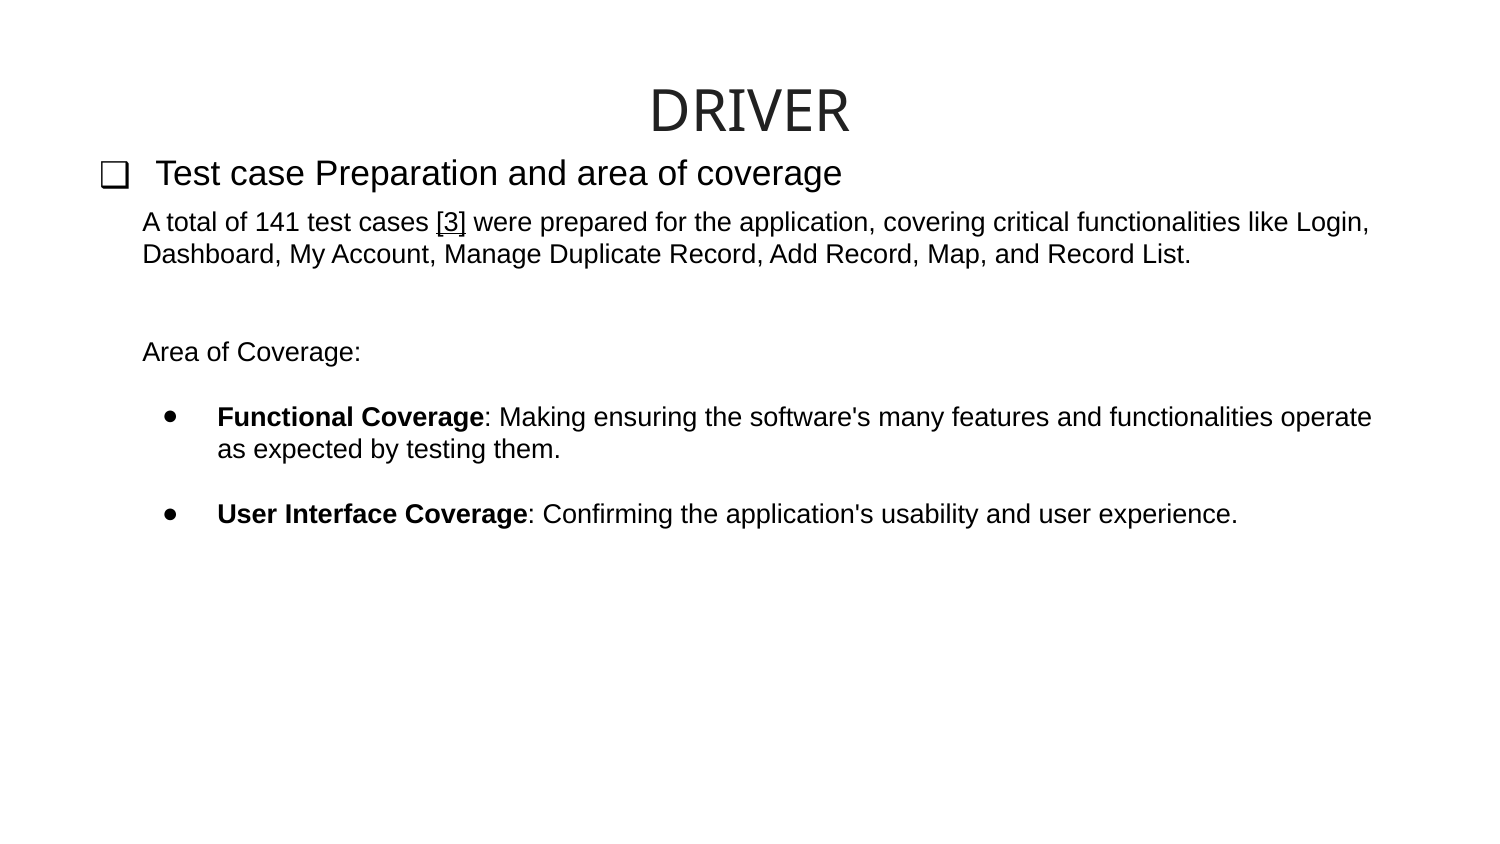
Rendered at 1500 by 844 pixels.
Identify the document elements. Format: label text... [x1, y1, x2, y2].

text_box Test case Preparation and area of coverage [84, 142, 1486, 201]
title DRIVER [51, 72, 1449, 167]
list A total of 141 test cases [3] were prepared for the application, covering critical functionalities like Login, Dashboard, My Account, Manage Duplicate Record, Add Record, Map, and Record List. Area of Coverage: Functional Coverage: Making ensuring the software's many features and functionalities operate as expected by testing them. User Interface Coverage: Confirming the application's usability and user experience. [51, 189, 1449, 750]
